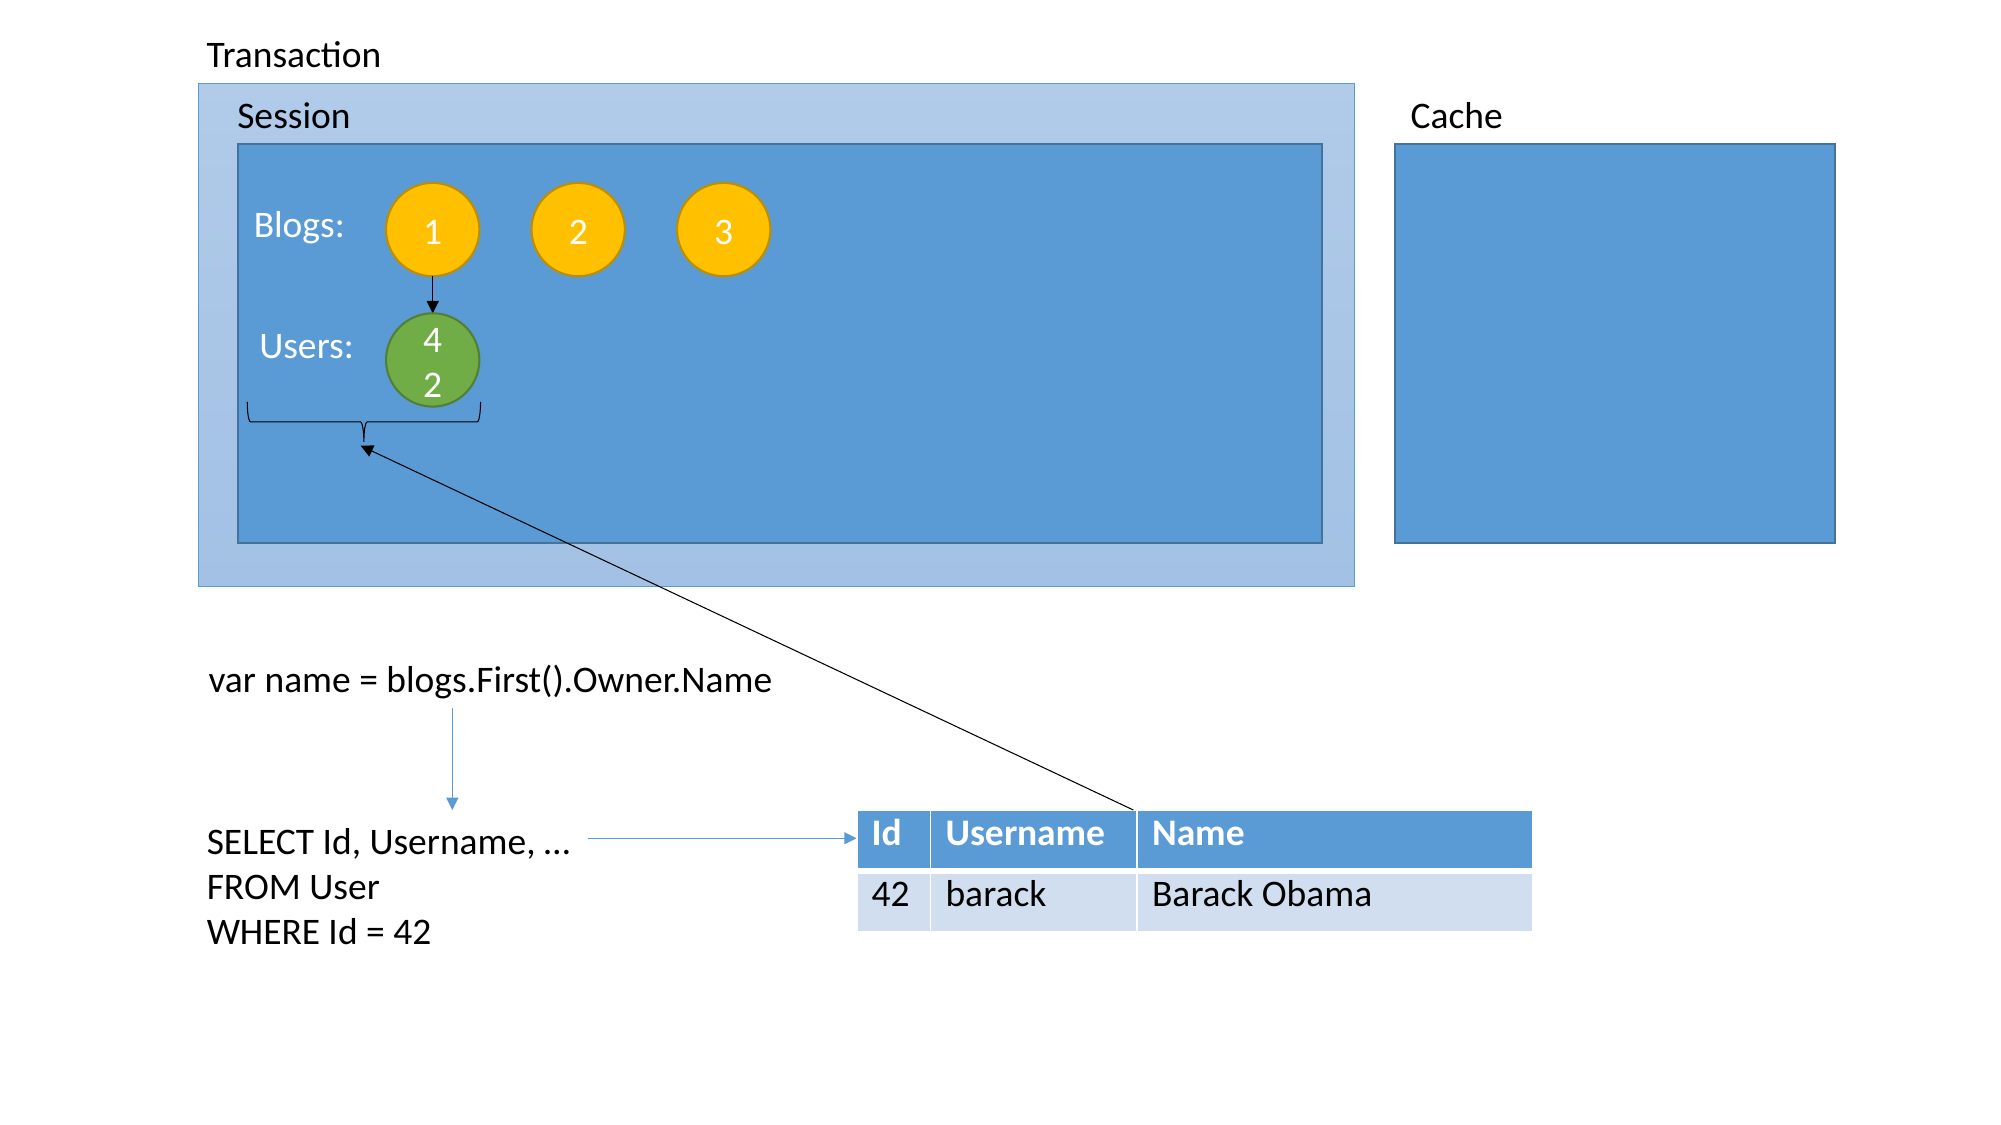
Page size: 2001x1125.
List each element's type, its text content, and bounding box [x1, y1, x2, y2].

text_box [246, 401, 482, 442]
text_box Cache [1395, 84, 1518, 144]
text_box 42 [385, 312, 481, 408]
table_header Name [1138, 811, 1532, 868]
text_box Session [222, 83, 366, 143]
text_box Users: [244, 313, 370, 373]
text_box Transaction [191, 22, 397, 83]
text_box [1394, 143, 1836, 544]
text_box 3 [676, 181, 772, 278]
table_header Username [931, 811, 1136, 868]
table_header Id [858, 811, 930, 868]
text_box Blogs: [238, 192, 360, 252]
table_cell Barack Obama [1138, 874, 1532, 931]
text_box 1 [385, 181, 481, 278]
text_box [360, 445, 1134, 810]
text_box [237, 143, 1323, 544]
text_box var name = blogs.First().Owner.Name [193, 647, 360, 707]
text_box SELECT Id, Username, … FROM User WHERE Id = 42 [192, 809, 586, 960]
text_box [366, 83, 1355, 587]
text_box [198, 83, 360, 587]
text_box 2 [530, 181, 626, 278]
table_cell barack [931, 874, 1136, 931]
table_cell 42 [858, 874, 930, 931]
